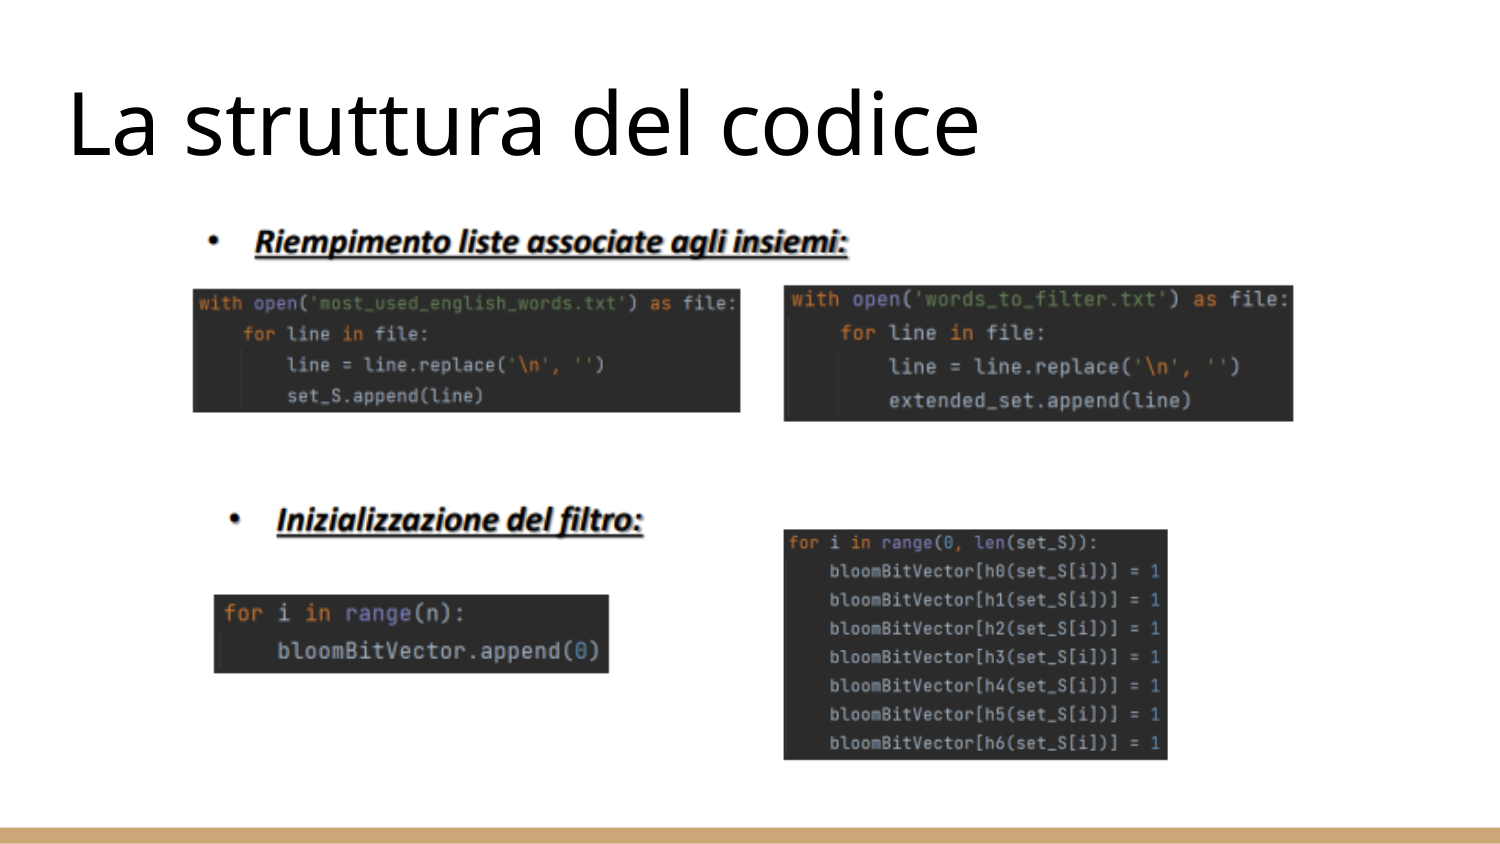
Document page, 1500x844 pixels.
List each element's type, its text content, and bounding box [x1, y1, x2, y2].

picture [207, 475, 681, 704]
picture [177, 213, 1339, 451]
title La struttura del codice [51, 51, 1449, 189]
picture [762, 502, 1179, 776]
